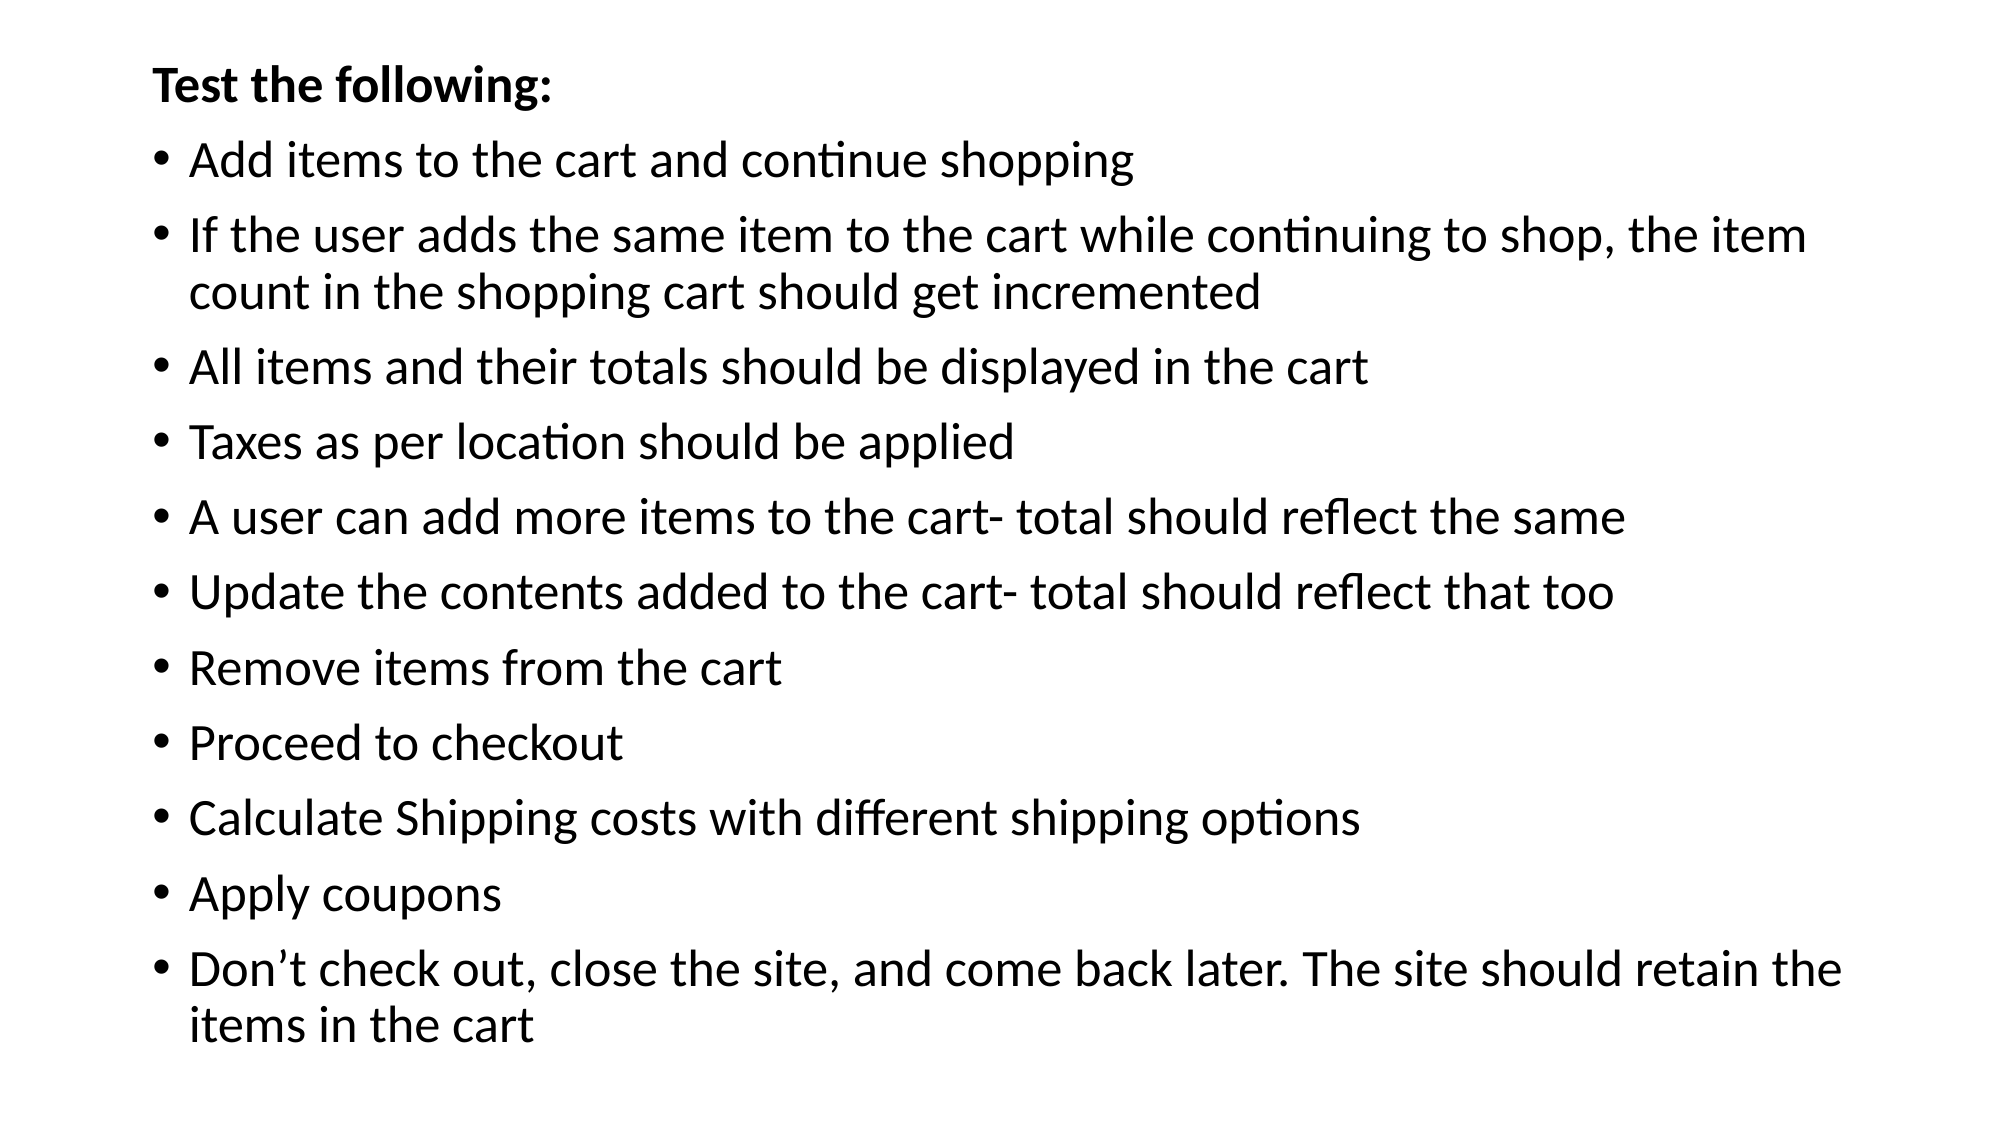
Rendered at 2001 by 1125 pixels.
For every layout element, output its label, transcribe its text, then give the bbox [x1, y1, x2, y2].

list Test the following: Add items to the cart and continue shopping If the user adds the same item to the cart while continuing to shop, the item count in the shopping cart should get incremented All items and their totals should be displayed in the cart Taxes as per location should be applied A user can add more items to the cart- total should reflect the same Update the contents added to the cart- total should reflect that too Remove items from the cart Proceed to checkout Calculate Shipping costs with different shipping options Apply coupons Don’t check out, close the site, and come back later. The site should retain the items in the cart [137, 49, 1863, 1070]
